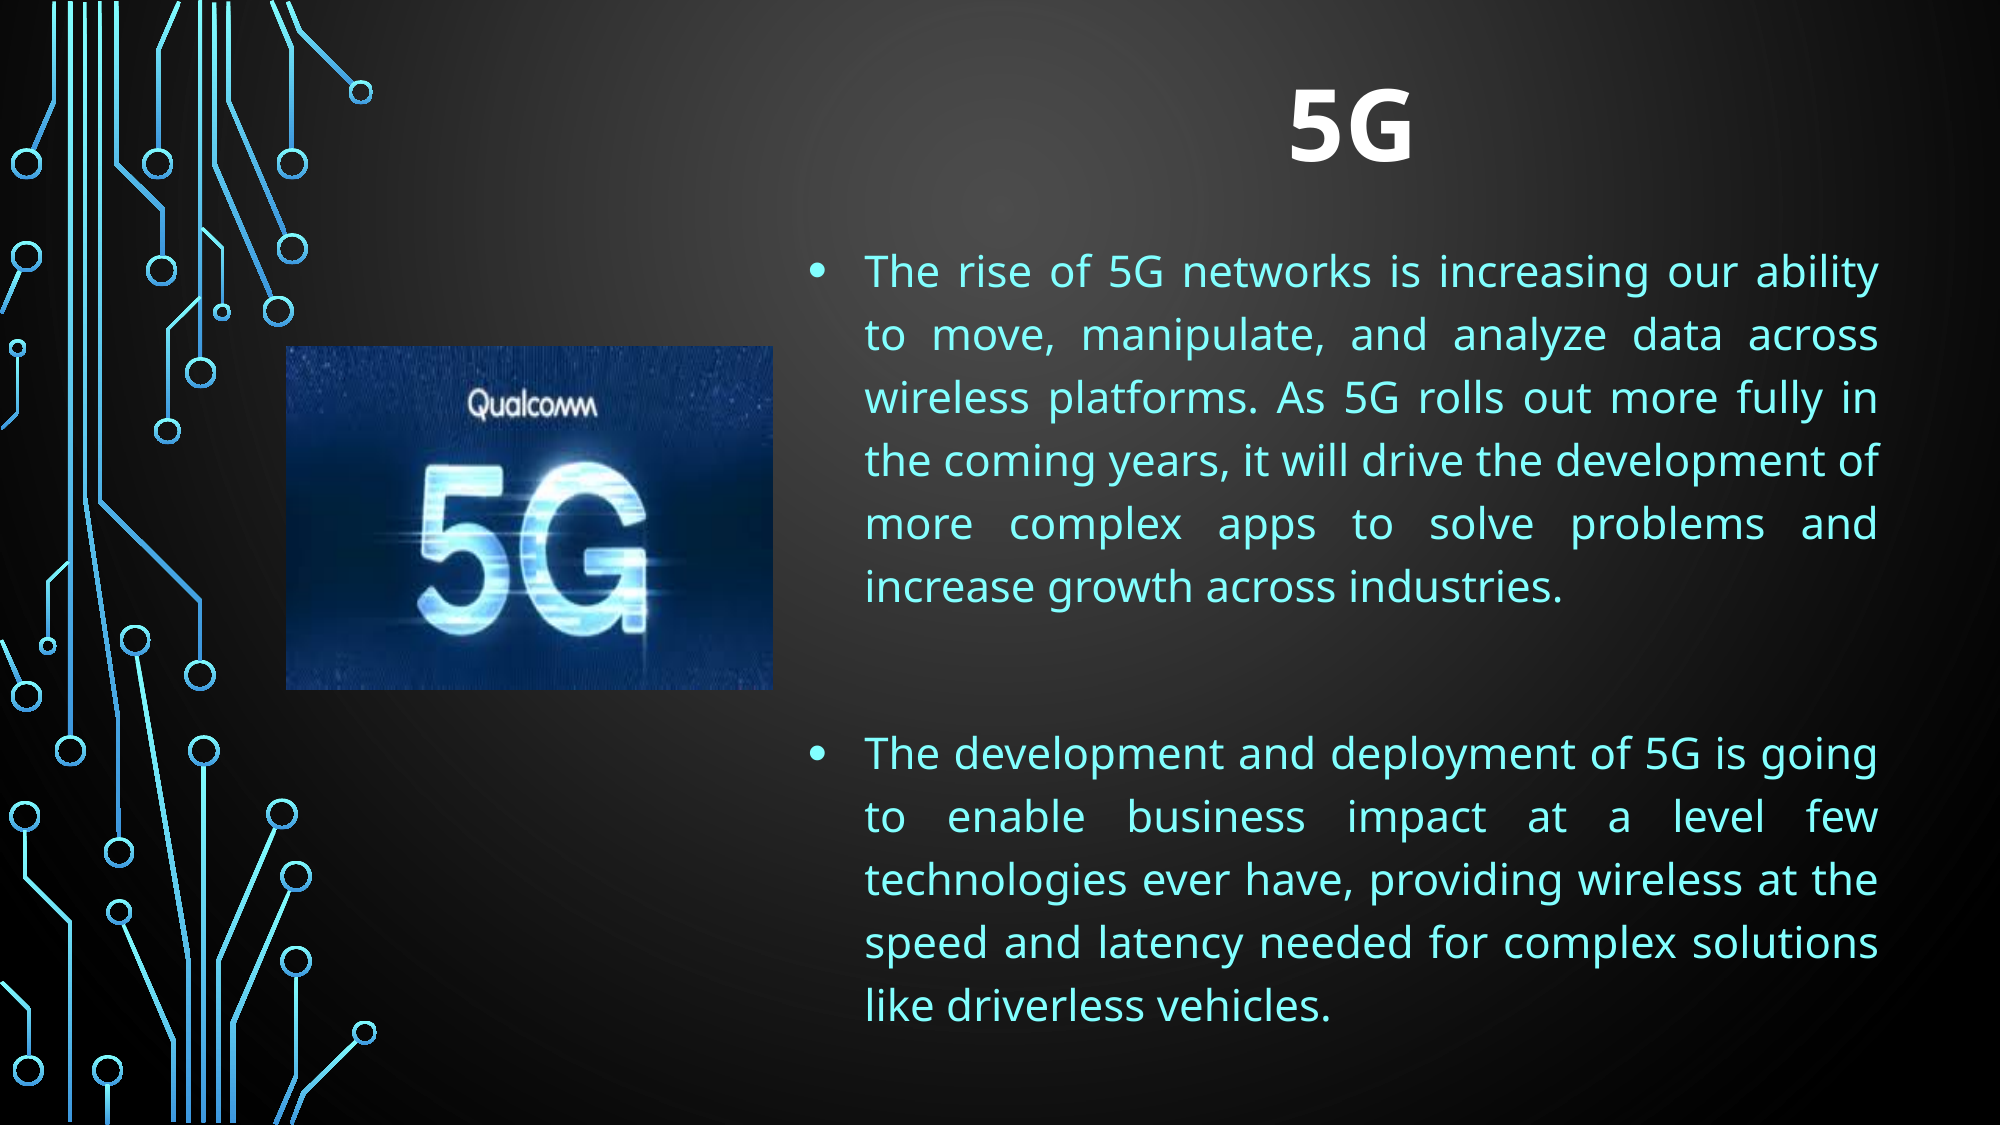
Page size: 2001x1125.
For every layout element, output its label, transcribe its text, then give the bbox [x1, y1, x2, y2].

picture [284, 949, 308, 973]
picture [15, 684, 38, 708]
picture [16, 1059, 40, 1082]
picture [280, 152, 304, 176]
subtitle The rise of 5G networks is increasing our ability to move, manipulate, and analyze data across wireless platforms. As 5G rolls out more fully in the coming years, it will drive the development of more complex apps to solve problems and increase growth across industries. The development and deployment of 5G is going to enable business impact at a level few technologies ever have, providing wireless at the speed and latency needed for complex solutions like driverless vehicles. [792, 225, 1895, 1125]
picture [96, 1059, 120, 1082]
picture [356, 1024, 373, 1041]
picture [15, 245, 38, 268]
title 5G [436, 68, 1879, 311]
picture [0, 0, 2000, 1125]
